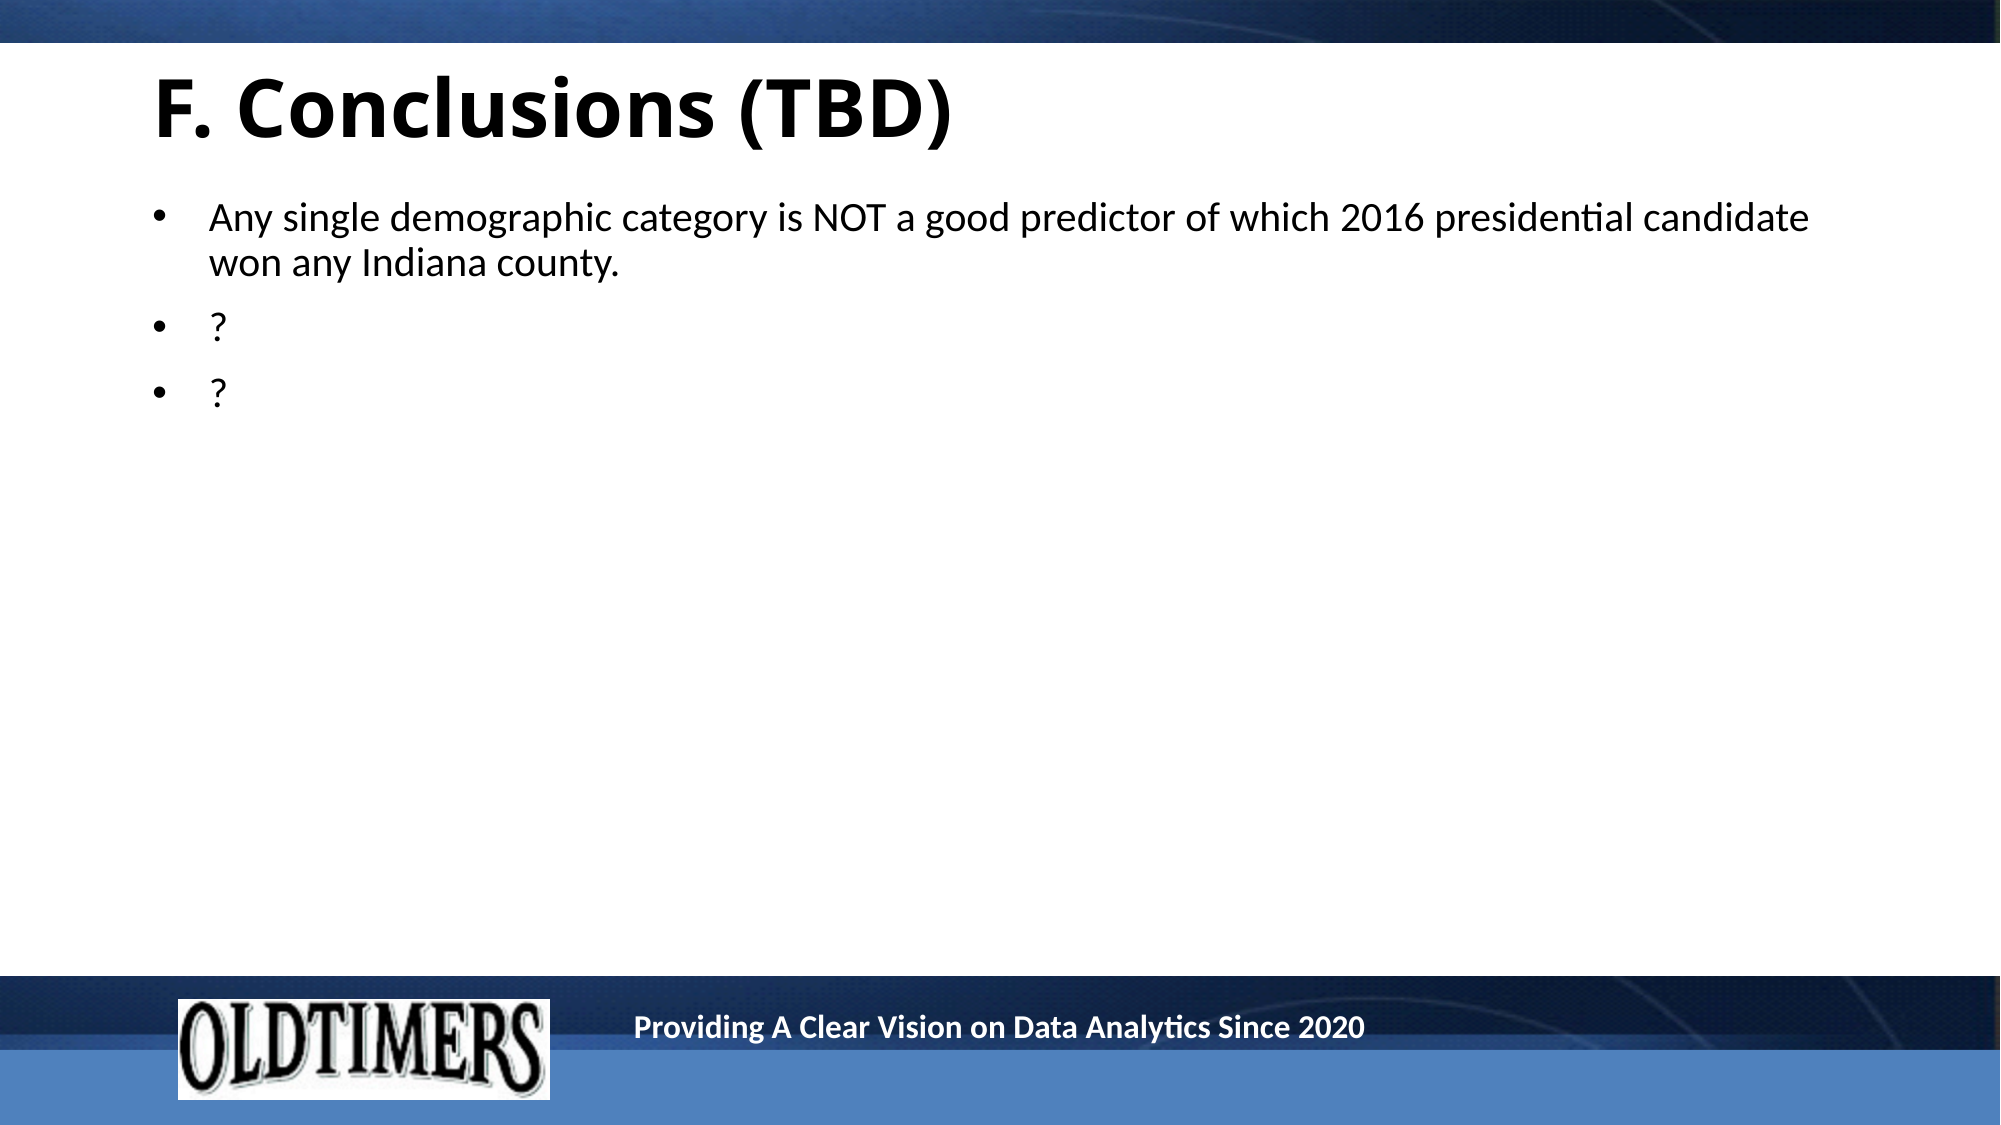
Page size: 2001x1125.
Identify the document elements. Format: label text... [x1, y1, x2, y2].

picture [0, 0, 2000, 43]
picture [0, 976, 2000, 1100]
title F. Conclusions (TBD) [137, 59, 1863, 163]
list Any single demographic category is NOT a good predictor of which 2016 presidential candidate won any Indiana county. ? ? [137, 187, 1863, 975]
